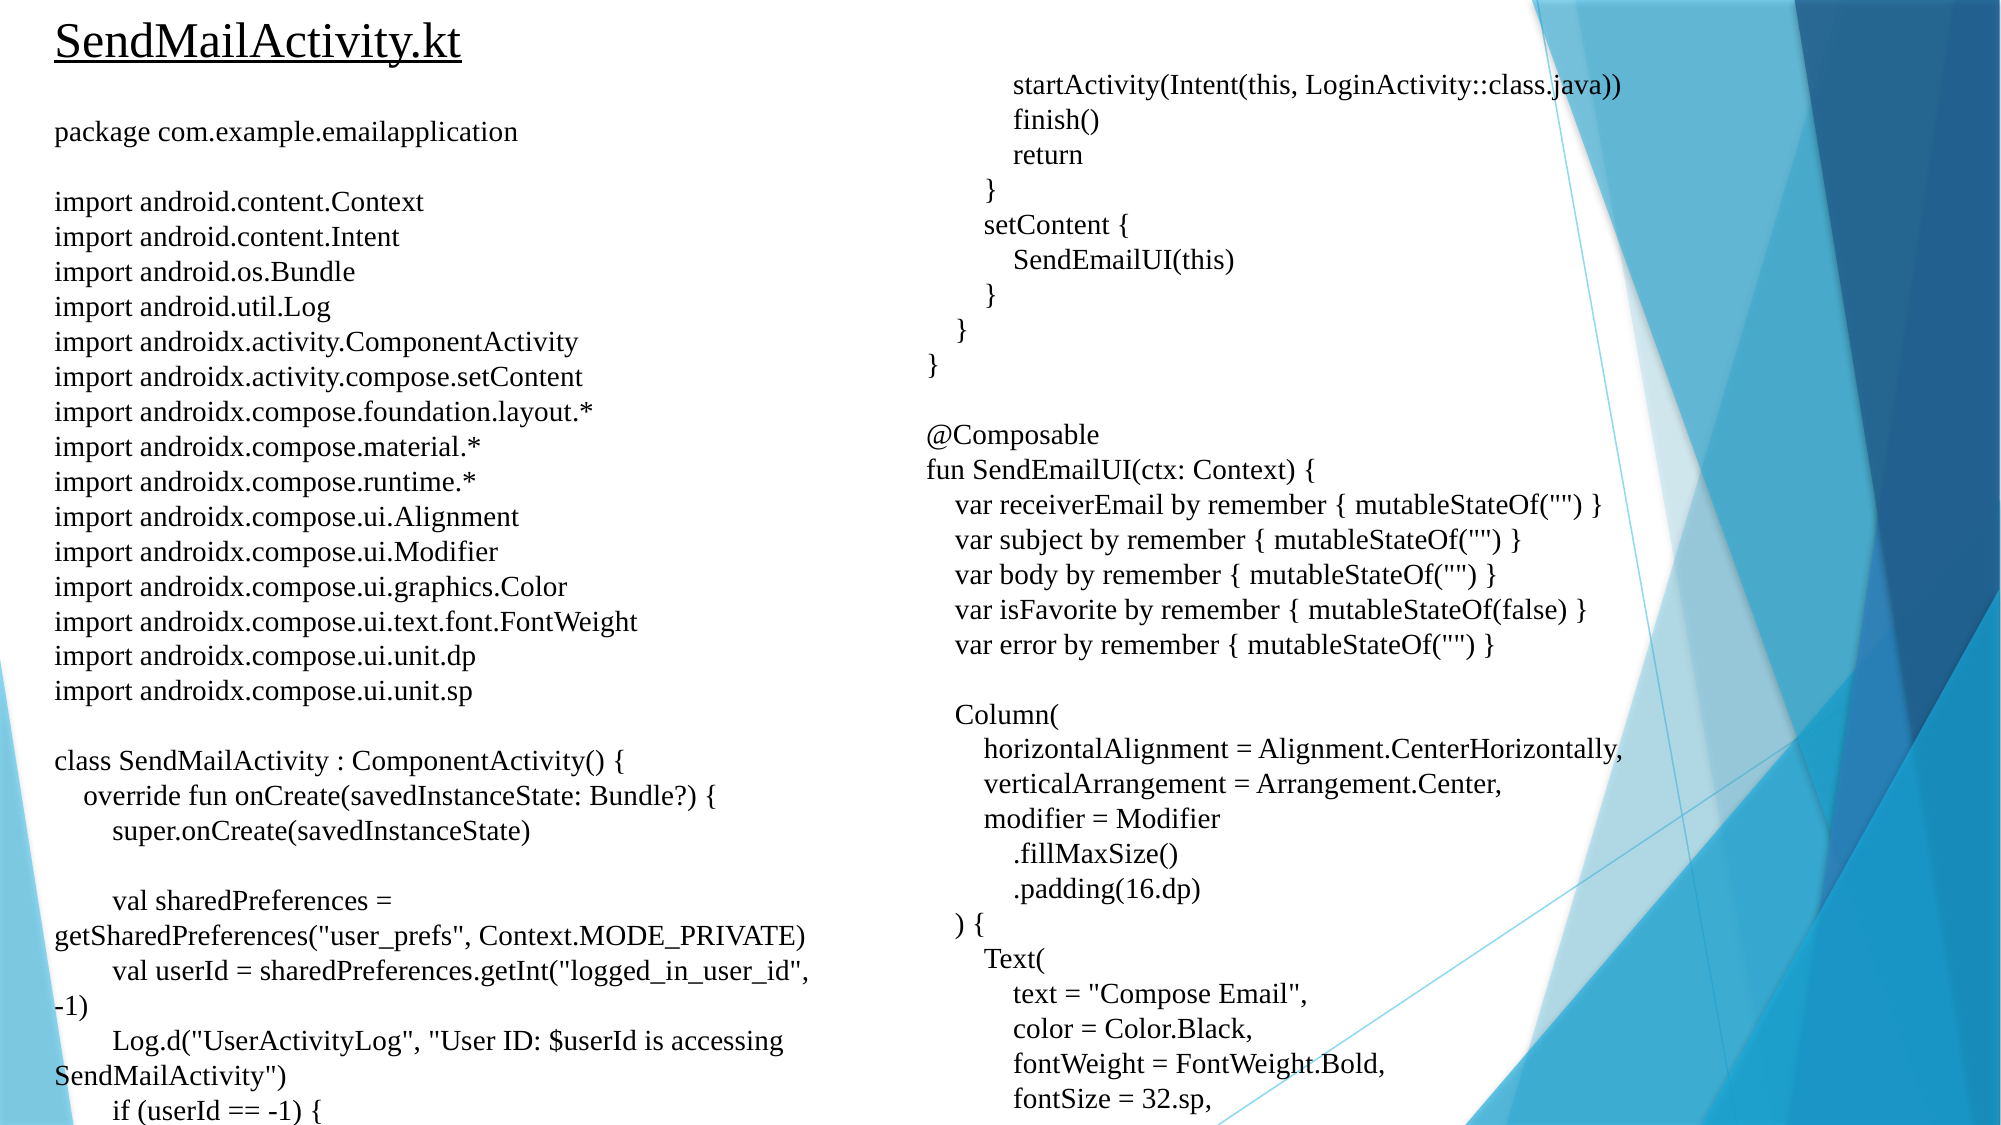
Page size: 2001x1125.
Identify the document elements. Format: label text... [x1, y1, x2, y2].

text_box startActivity(Intent(this, LoginActivity::class.java)) finish() return } setContent { SendEmailUI(this) } } } @Composable fun SendEmailUI(ctx: Context) { var receiverEmail by remember { mutableStateOf("") } var subject by remember { mutableStateOf("") } var body by remember { mutableStateOf("") } var isFavorite by remember { mutableStateOf(false) } var error by remember { mutableStateOf("") } Column( horizontalAlignment = Alignment.CenterHorizontally, verticalArrangement = Arrangement.Center, modifier = Modifier .fillMaxSize() .padding(16.dp) ) { Text( text = "Compose Email", color = Color.Black, fontWeight = FontWeight.Bold, fontSize = 32.sp, [911, 23, 1770, 1122]
text_box SendMailActivity.kt package com.example.emailapplication import android.content.Context import android.content.Intent import android.os.Bundle import android.util.Log import androidx.activity.ComponentActivity import androidx.activity.compose.setContent import androidx.compose.foundation.layout.* import androidx.compose.material.* import androidx.compose.runtime.* import androidx.compose.ui.Alignment import androidx.compose.ui.Modifier import androidx.compose.ui.graphics.Color import androidx.compose.ui.text.font.FontWeight import androidx.compose.ui.unit.dp import androidx.compose.ui.unit.sp class SendMailActivity : ComponentActivity() { override fun onCreate(savedInstanceState: Bundle?) { super.onCreate(savedInstanceState) val sharedPreferences = getSharedPreferences("user_prefs", Context.MODE_PRIVATE) val userId = sharedPreferences.getInt("logged_in_user_id", -1) Log.d("UserActivityLog", "User ID: $userId is accessing SendMailActivity") if (userId == -1) { [39, 0, 831, 1125]
